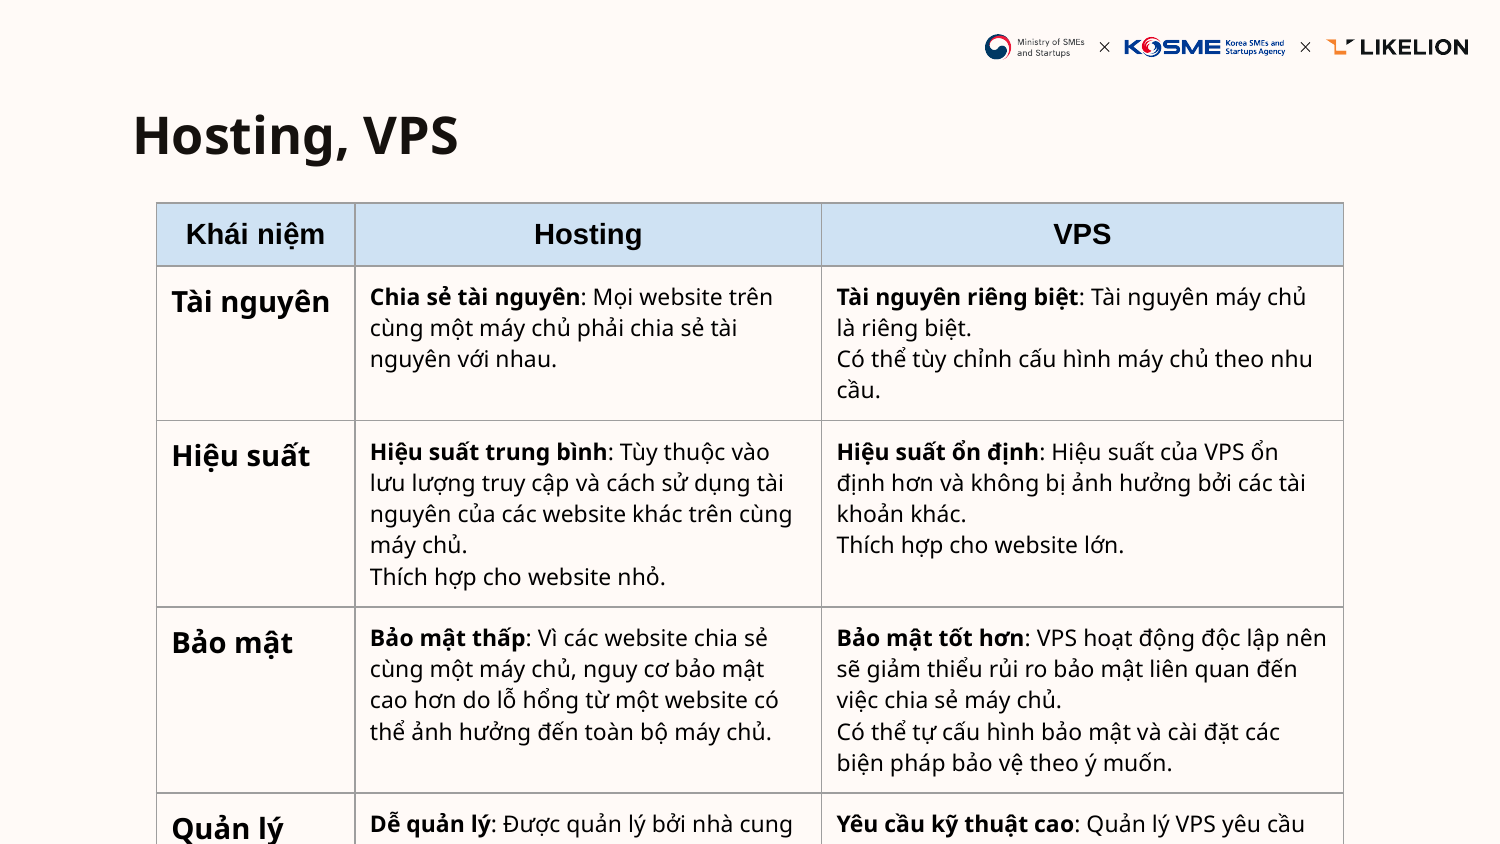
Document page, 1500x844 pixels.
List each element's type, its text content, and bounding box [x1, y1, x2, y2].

table_cell Bảo mật thấp: Vì các website chia sẻ cùng một máy chủ, nguy cơ bảo mật cao hơn do lỗ hổng từ một website có thể ảnh hưởng đến toàn bộ máy chủ. [356, 608, 821, 792]
table_cell Hiệu suất trung bình: Tùy thuộc vào lưu lượng truy cập và cách sử dụng tài nguyên của các website khác trên cùng máy chủ. Thích hợp cho website nhỏ. [356, 421, 821, 606]
table_cell Chia sẻ tài nguyên: Mọi website trên cùng một máy chủ phải chia sẻ tài nguyên với nhau. [356, 267, 821, 420]
table_header VPS [822, 204, 1343, 265]
table_header Hosting [356, 204, 821, 265]
picture [985, 34, 1468, 60]
table_cell Quản lý [157, 794, 354, 844]
table_cell Hiệu suất ổn định: Hiệu suất của VPS ổn định hơn và không bị ảnh hưởng bởi các tài khoản khác. Thích hợp cho website lớn. [822, 421, 1343, 606]
table_cell Bảo mật tốt hơn: VPS hoạt động độc lập nên sẽ giảm thiểu rủi ro bảo mật liên quan đến việc chia sẻ máy chủ. Có thể tự cấu hình bảo mật và cài đặt các biện pháp bảo vệ theo ý muốn. [822, 608, 1343, 792]
table_cell Tài nguyên [157, 267, 354, 420]
table_cell Hiệu suất [157, 421, 354, 606]
table_cell Tài nguyên riêng biệt: Tài nguyên máy chủ là riêng biệt. Có thể tùy chỉnh cấu hình máy chủ theo nhu cầu. [822, 267, 1343, 420]
table_cell Bảo mật [157, 608, 354, 792]
table_header Khái niệm [157, 204, 354, 265]
table_cell Dễ quản lý: Được quản lý bởi nhà cung cấp, với giao diện quản lý đơn giản, phù hợp cho người dùng không có nhiều kinh nghiệm về kỹ thuật. [356, 794, 821, 844]
title Hosting, VPS [117, 87, 1383, 178]
table_cell Yêu cầu kỹ thuật cao: Quản lý VPS yêu cầu kiến thức kỹ thuật về quản lý máy chủ, bao gồm cài đặt, bảo trì và bảo mật. [822, 794, 1343, 844]
